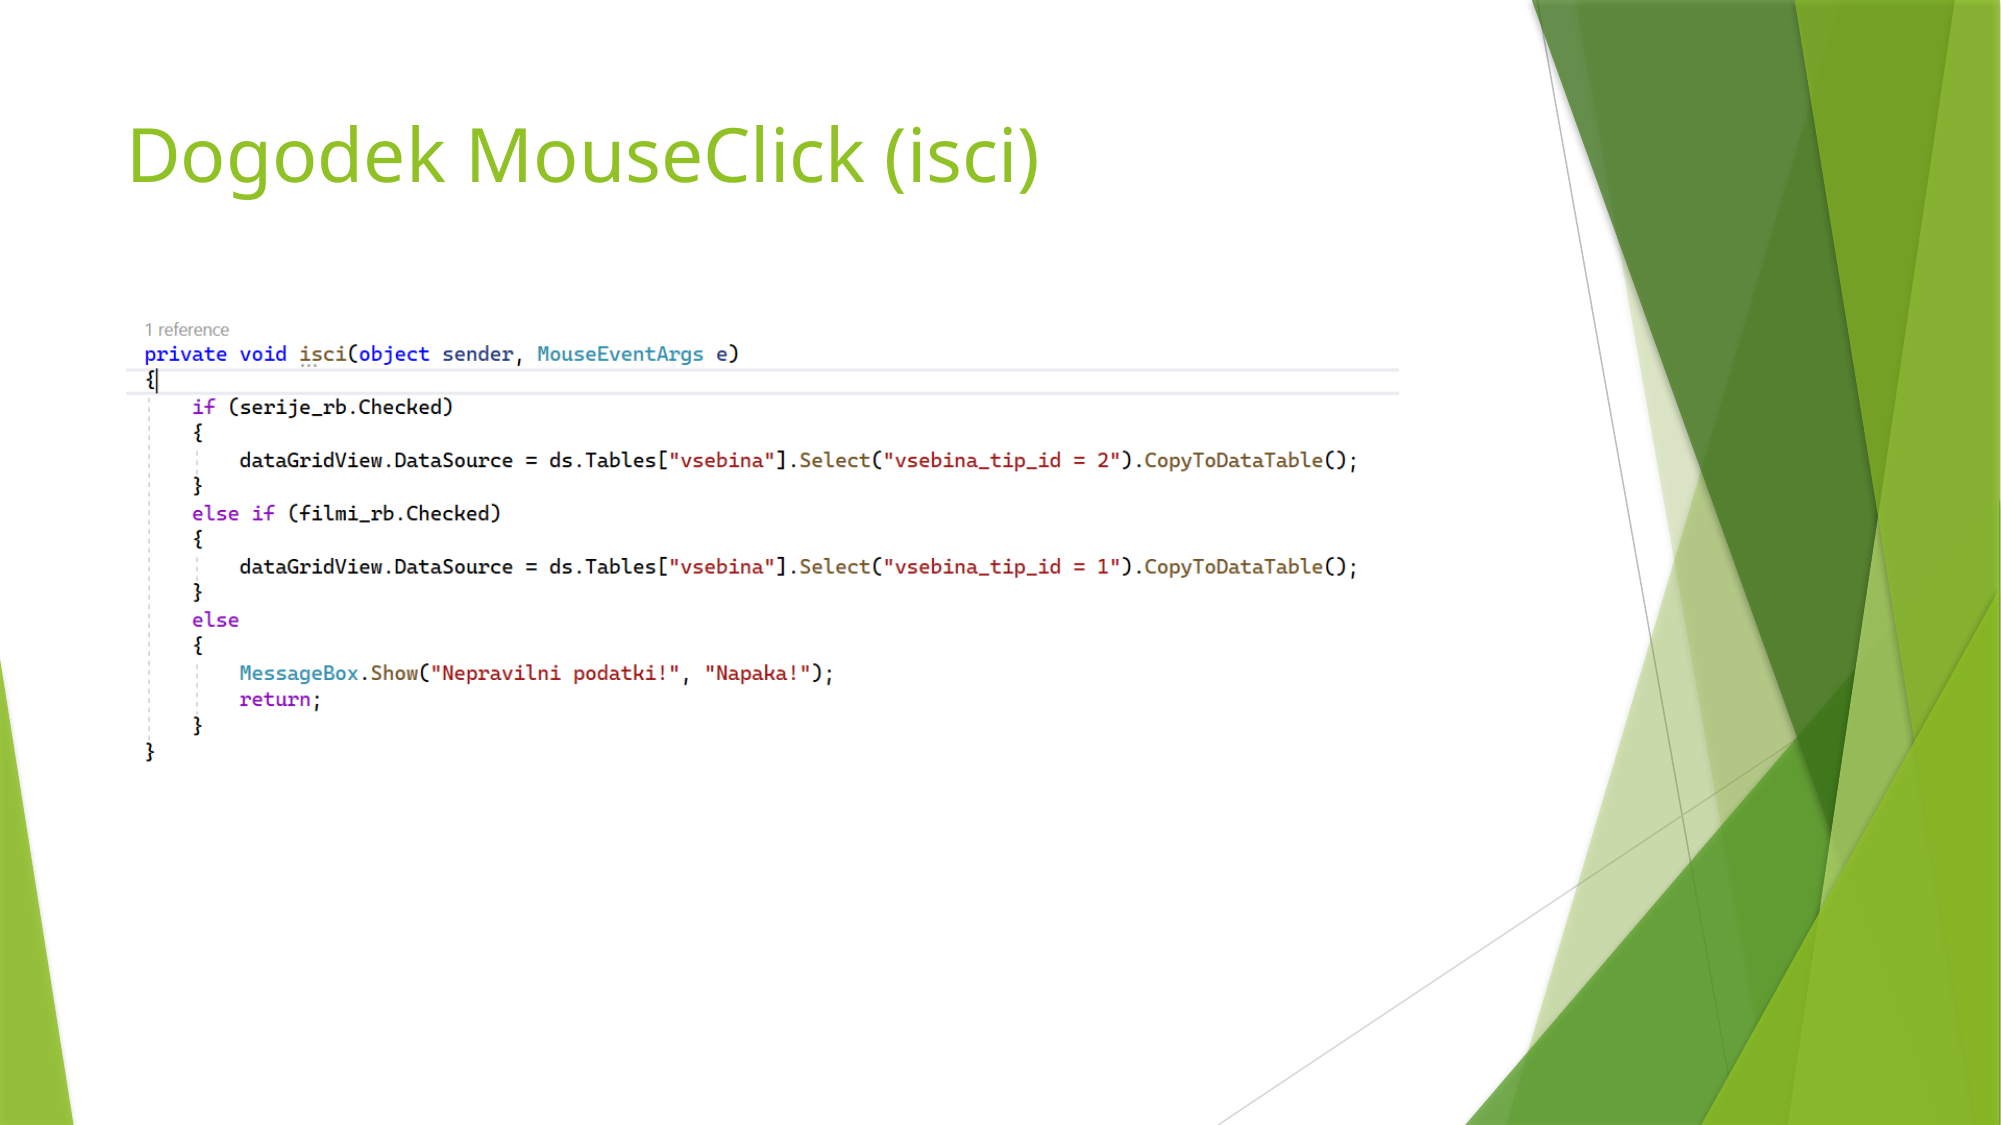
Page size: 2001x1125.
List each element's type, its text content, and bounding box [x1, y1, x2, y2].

title Dogodek MouseClick (isci) [111, 99, 1522, 317]
picture [125, 316, 1399, 778]
